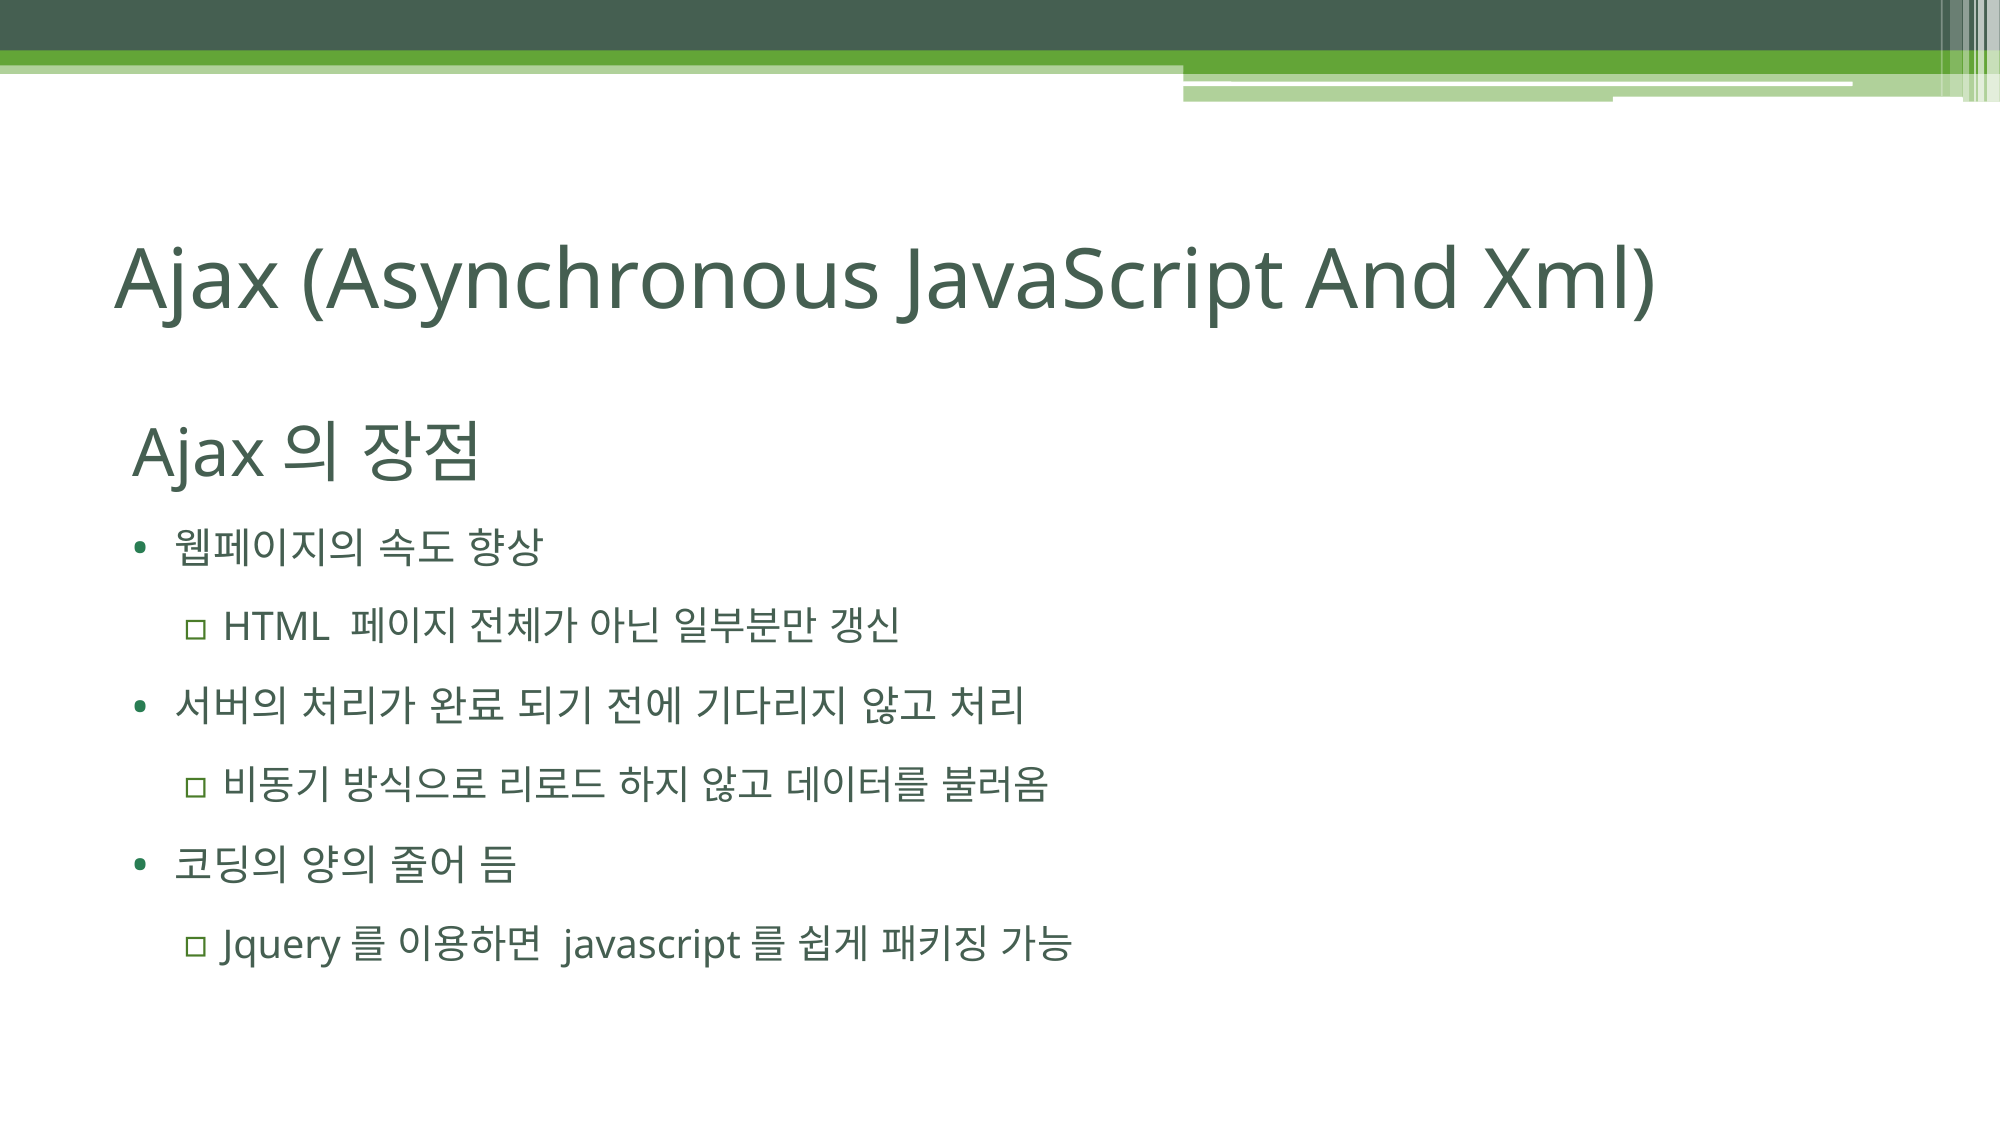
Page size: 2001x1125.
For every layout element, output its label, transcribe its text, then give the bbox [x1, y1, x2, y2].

list Ajax의 장점 웹페이지의 속도 향상 HTML 페이지 전체가 아닌 일부분만 갱신 서버의 처리가 완료 되기 전에 기다리지 않고 처리 비동기 방식으로 리로드 하지 않고 데이터를 불러옴 코딩의 양의 줄어 듬 Jquery를 이용하면 javascript를 쉽게 패키징 가능 [99, 362, 1243, 1075]
title Ajax (Asynchronous JavaScript And Xml) [99, 187, 1900, 363]
